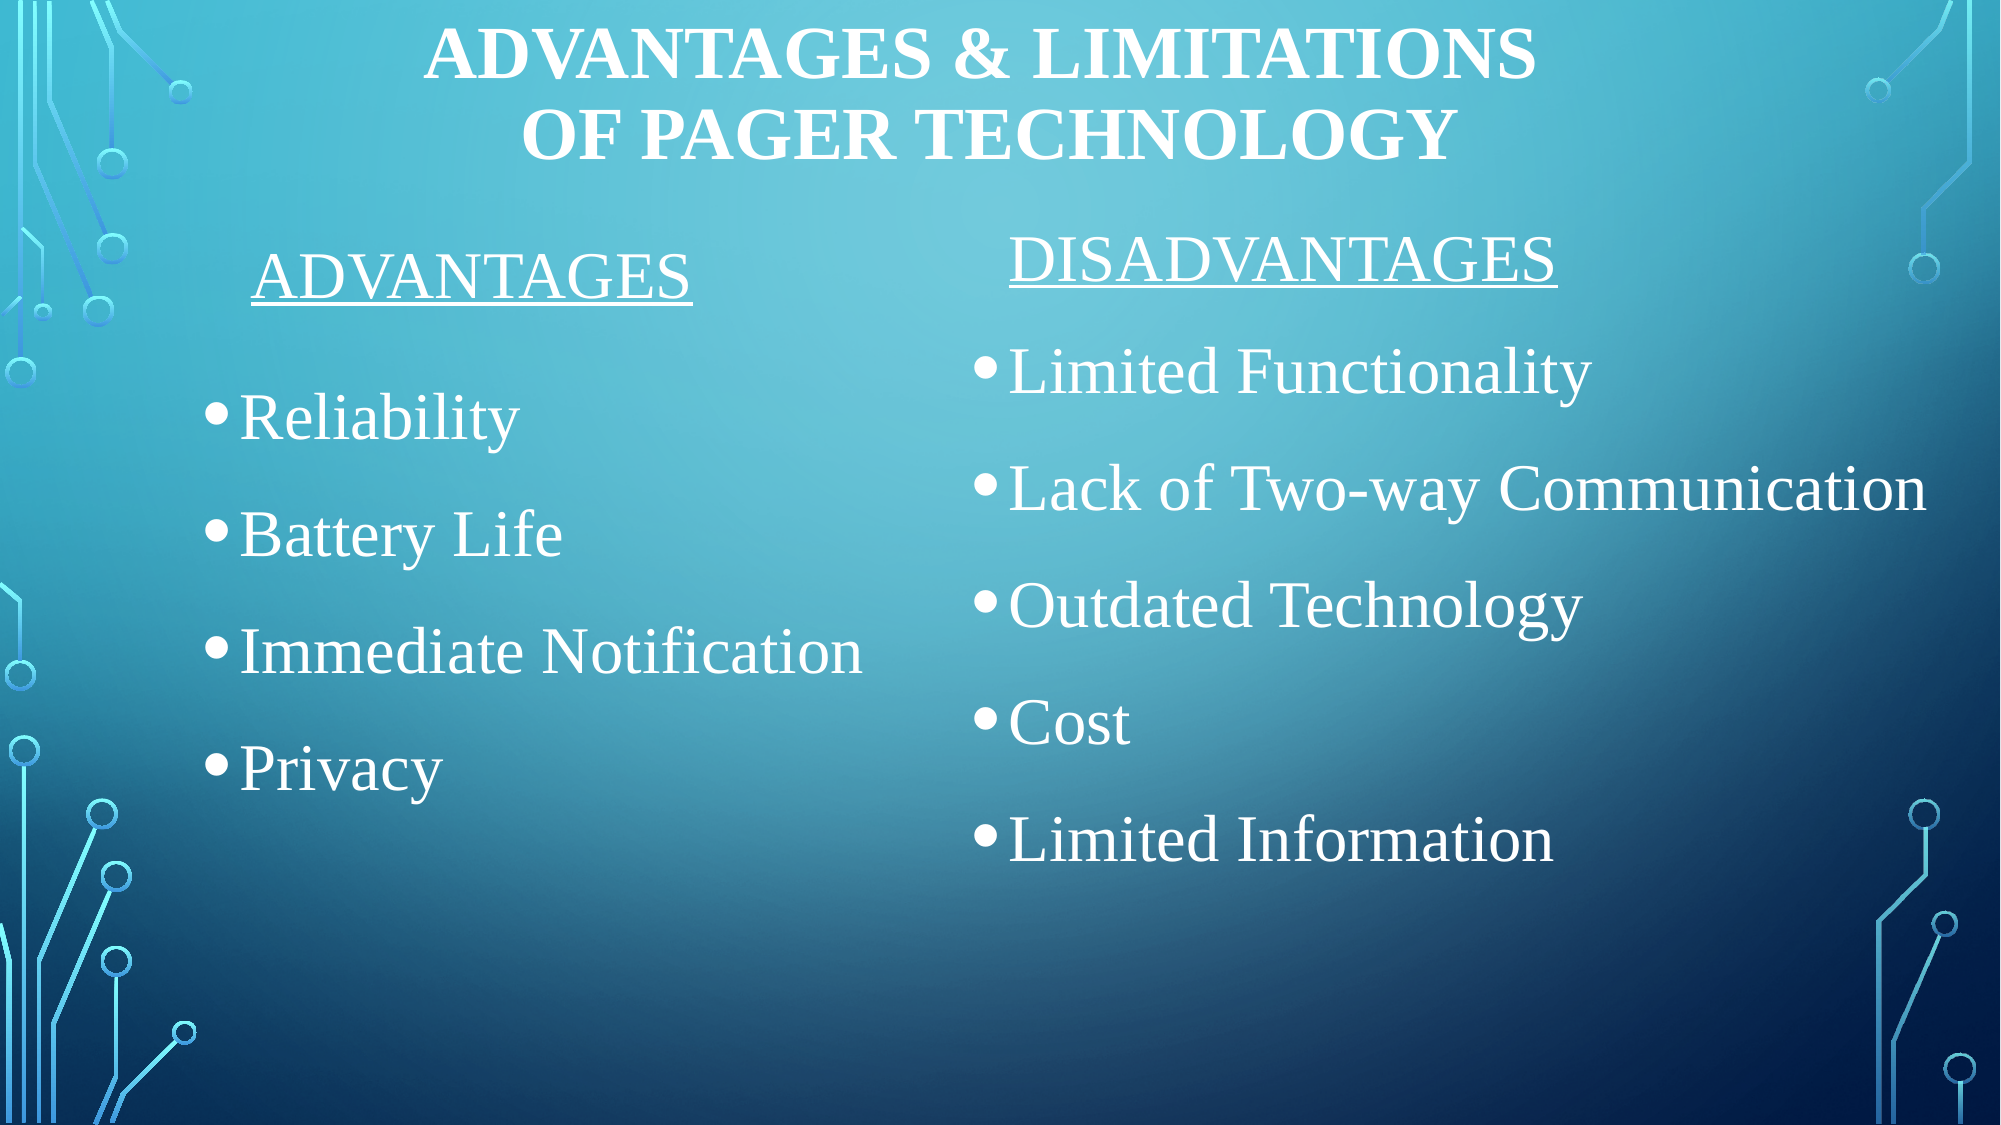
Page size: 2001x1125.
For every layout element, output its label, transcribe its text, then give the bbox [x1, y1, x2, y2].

list disadvantages [985, 175, 1582, 303]
list Limited Functionality Lack of Two-way Communication Outdated Technology Cost Limited Information [956, 303, 1980, 1055]
title Advantages & limitations of pager technology [187, 47, 1794, 142]
list advantages [187, 167, 757, 321]
list Reliability Battery Life Immediate Notification Privacy [187, 349, 883, 1102]
